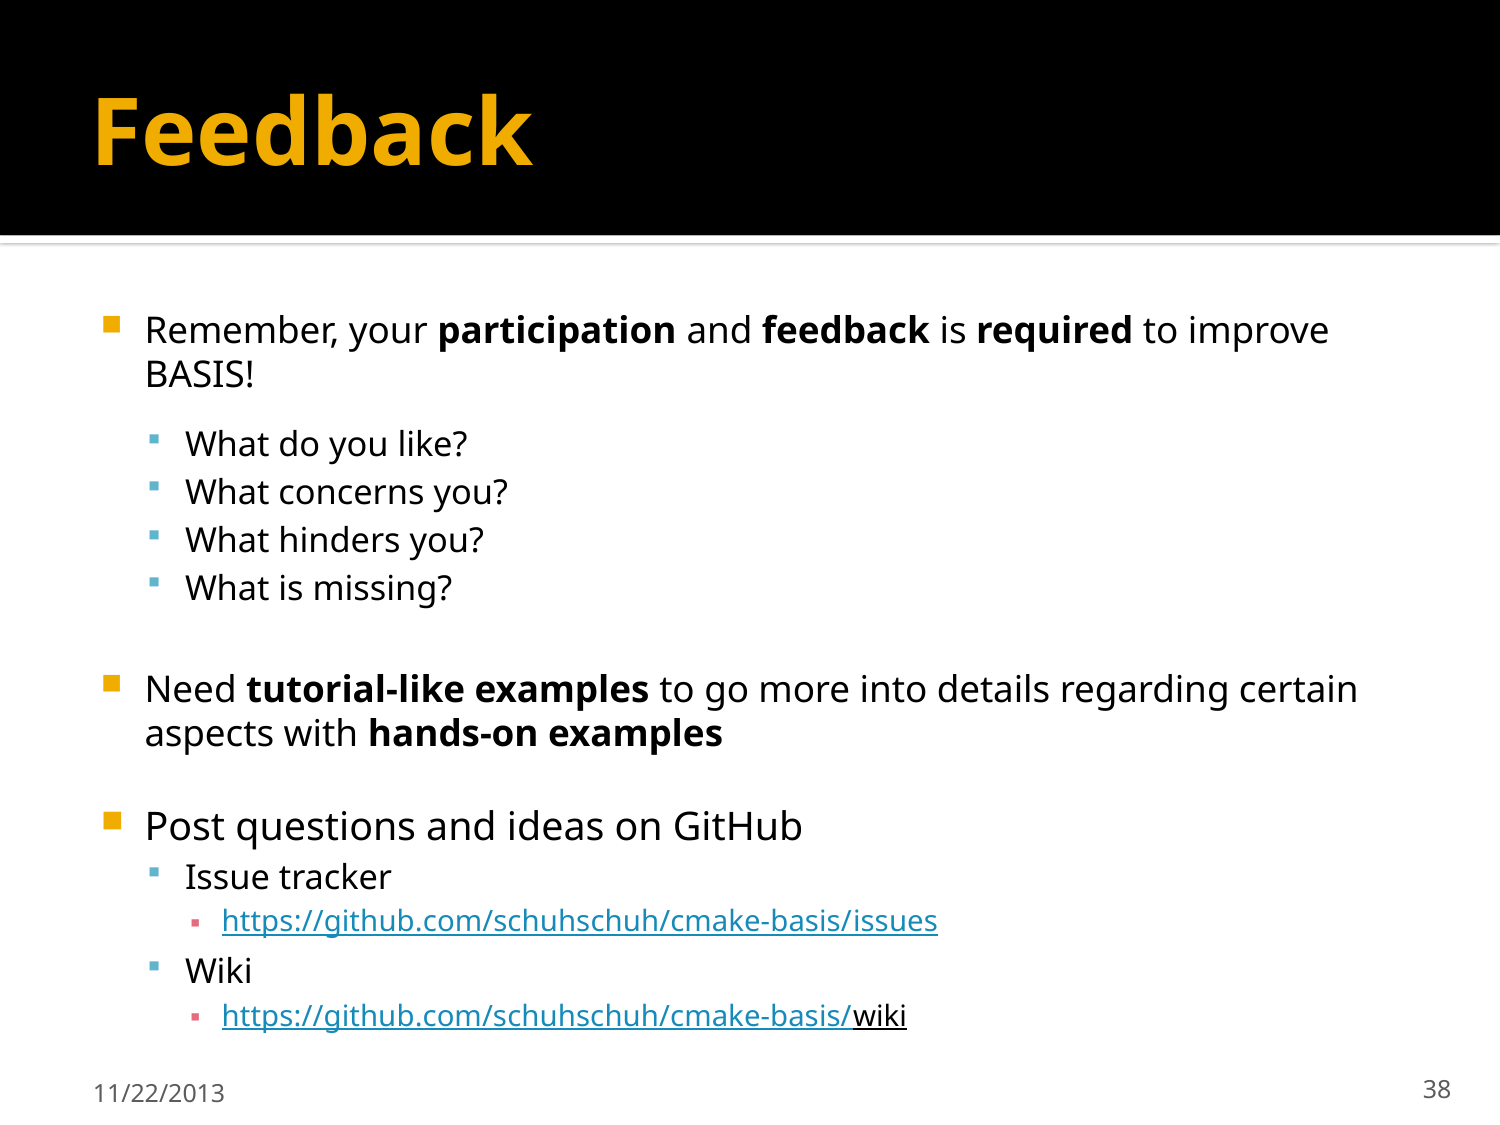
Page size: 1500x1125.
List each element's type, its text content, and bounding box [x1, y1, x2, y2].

list Remember, your participation and feedback is required to improve BASIS! What do you like? What concerns you? What hinders you? What is missing? Need tutorial-like examples to go more into details regarding certain aspects with hands-on examples Post questions and ideas on GitHub Issue tracker https://github.com/schuhschuh/cmake-basis/issues Wiki https://github.com/schuhschuh/cmake-basis/wiki [75, 291, 1425, 1050]
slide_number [75, 1062, 238, 1108]
title Feedback [75, 25, 1425, 231]
slide_number 38 [1345, 1062, 1467, 1108]
